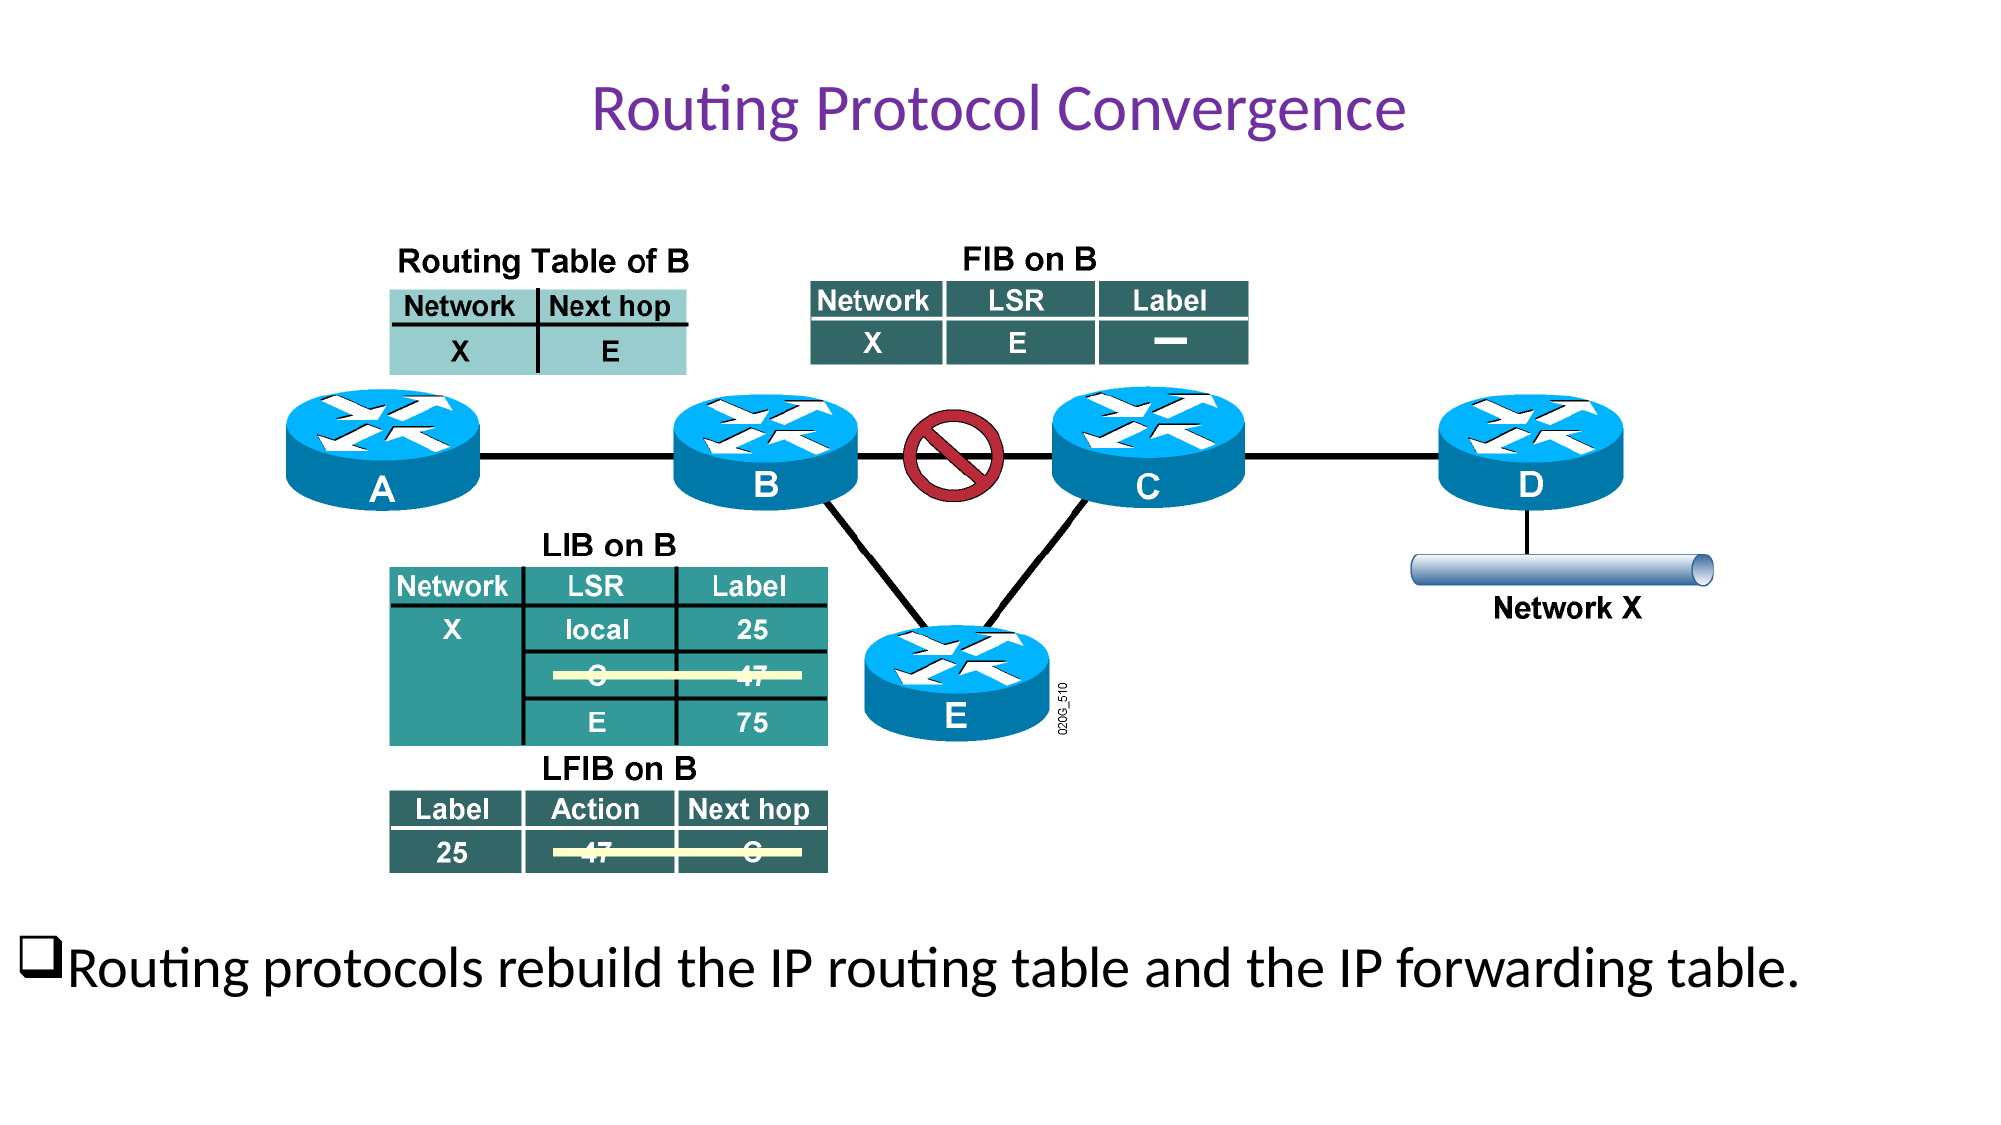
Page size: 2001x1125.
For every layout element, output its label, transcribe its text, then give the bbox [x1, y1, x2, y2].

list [286, 237, 1714, 873]
list Routing protocols rebuild the IP routing table and the IP forwarding table. [0, 929, 1924, 1125]
title Routing Protocol Convergence [137, 0, 1863, 218]
